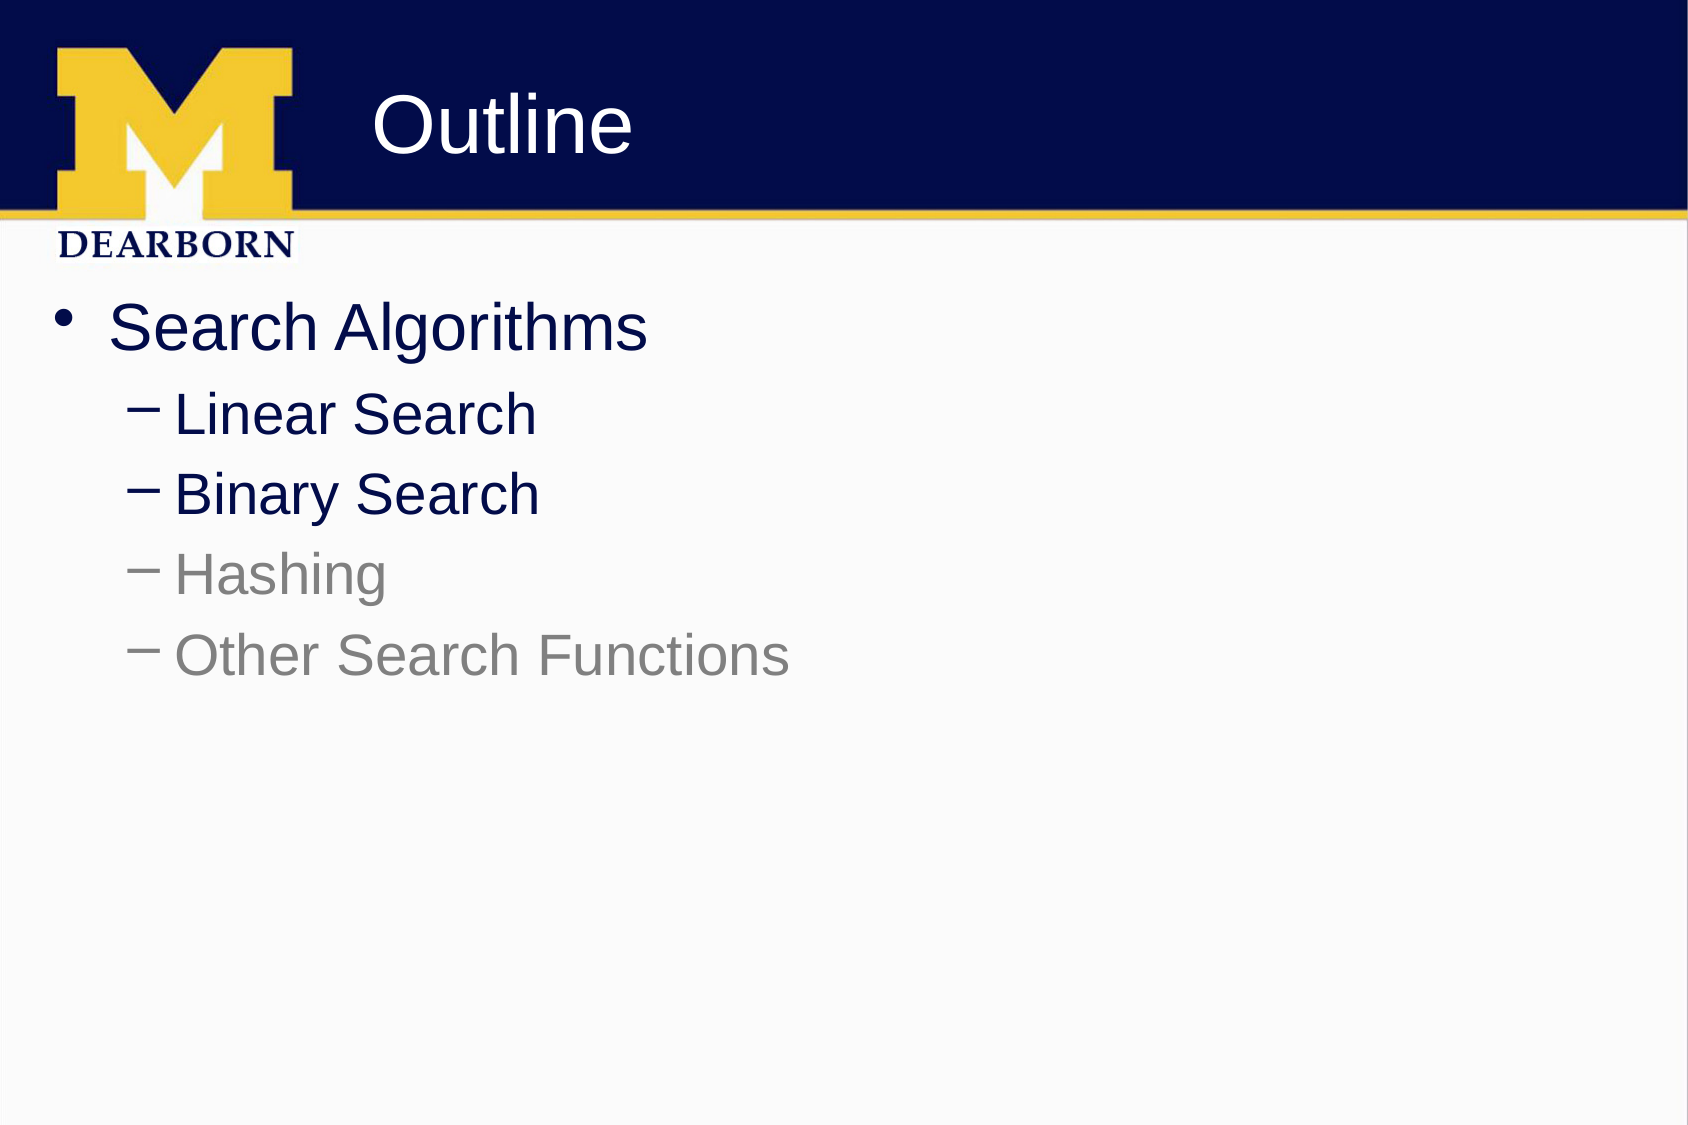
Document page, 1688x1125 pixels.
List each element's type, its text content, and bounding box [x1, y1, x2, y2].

picture [0, 0, 1688, 1125]
list Search Algorithms Linear Search Binary Search Hashing Other Search Functions [37, 285, 1646, 810]
title Outline [356, 62, 1688, 154]
